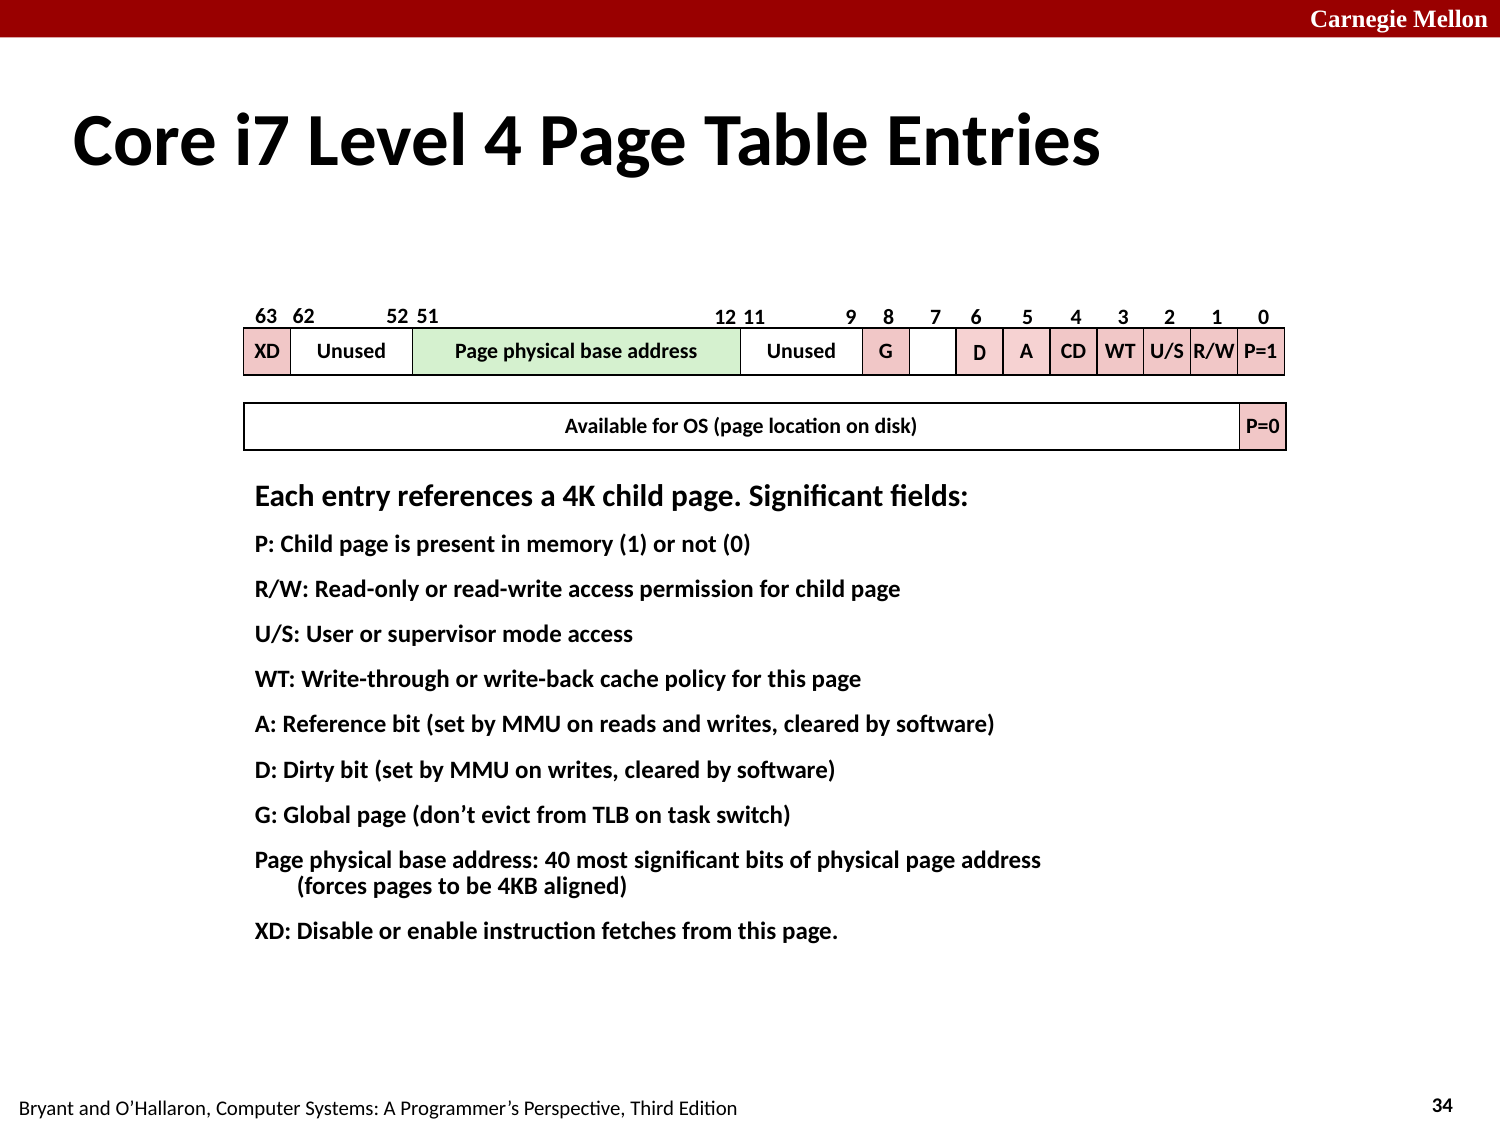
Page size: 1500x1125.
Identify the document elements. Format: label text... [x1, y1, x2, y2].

text_box 63 [244, 299, 289, 334]
text_box P=0 [1239, 403, 1287, 450]
text_box Unused [291, 328, 413, 375]
text_box 1 [1200, 300, 1234, 335]
text_box 9 [834, 300, 868, 335]
text_box 2 [1153, 300, 1187, 335]
text_box D [956, 328, 1003, 375]
text_box 6 [959, 300, 993, 335]
text_box 8 [872, 300, 906, 335]
text_box 51 [420, 299, 450, 334]
text_box [909, 328, 956, 375]
text_box U/S [1143, 328, 1190, 375]
text_box G [862, 328, 909, 375]
text_box 11 [731, 300, 777, 335]
text_box Available for OS (page location on disk) [243, 403, 1239, 450]
text_box P=1 [1237, 328, 1285, 375]
text_box 4 [1059, 300, 1093, 335]
text_box 0 [1247, 300, 1281, 335]
title Core i7 Level 4 Page Table Entries [58, 72, 1305, 199]
text_box Each entry references a 4K child page. Significant fields: P: Child page is present in memory (1) or not (0) R/W: Read-only or read-write access permission for child page U/S: User or supervisor mode access WT: Write-through or write-back cache policy for this page A: Reference bit (set by MMU on reads and writes, cleared by software) D: Dirty bit (set by MMU on writes, cleared by software) G: Global page (don’t evict from TLB on task switch) Page physical base address: 40 most significant bits of physical page address (forces pages to be 4KB aligned) XD: Disable or enable instruction fetches from this page. [243, 474, 1097, 951]
text_box 12 [703, 300, 731, 335]
text_box Unused [740, 328, 862, 375]
text_box 62 [289, 299, 326, 334]
text_box CD [1049, 328, 1096, 375]
text_box WT [1096, 328, 1143, 375]
text_box 5 [1011, 300, 1045, 335]
text_box 7 [918, 300, 953, 335]
text_box Page physical base address [413, 328, 740, 375]
text_box XD [243, 328, 291, 375]
text_box 3 [1106, 300, 1140, 335]
text_box R/W [1190, 328, 1237, 375]
text_box A [1003, 328, 1049, 375]
text_box 52 [375, 299, 420, 334]
